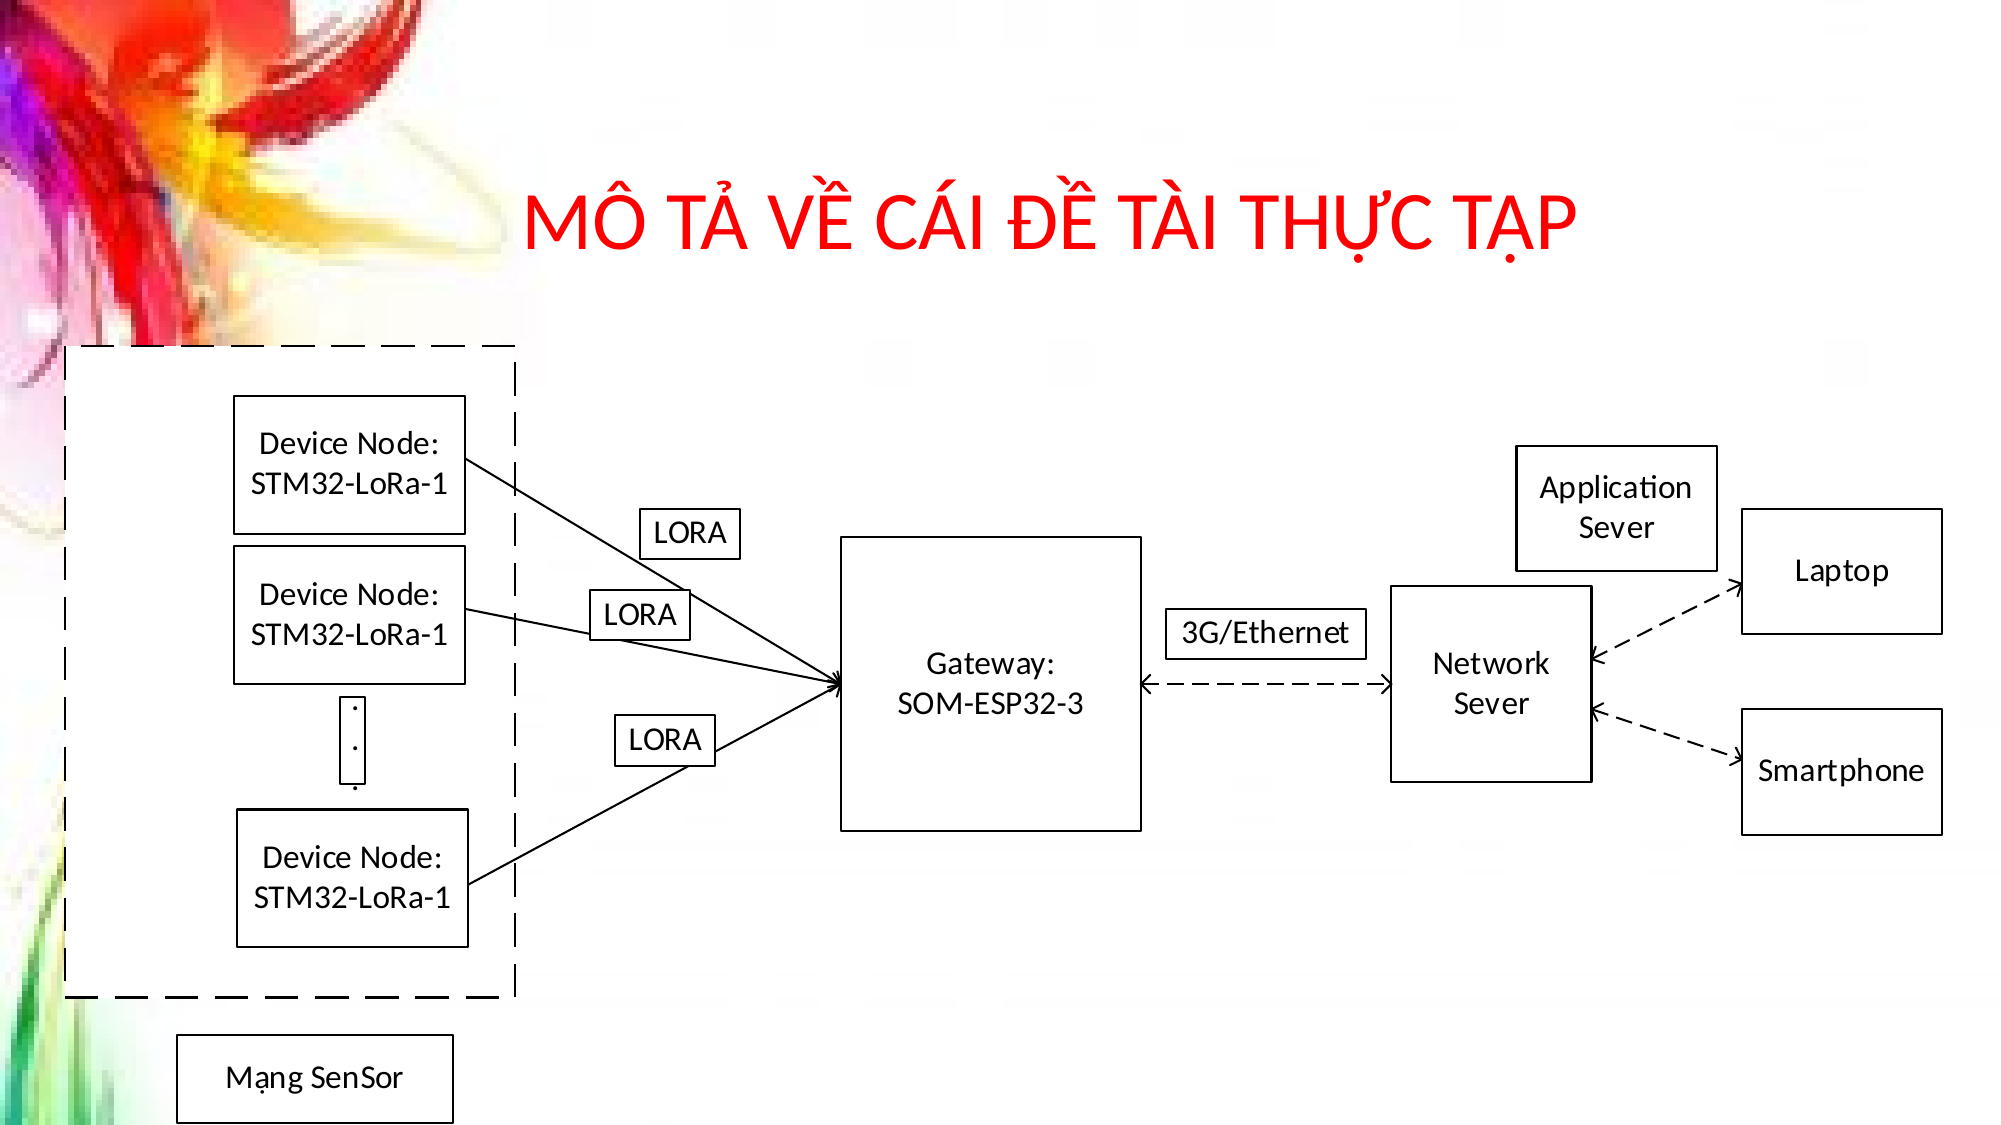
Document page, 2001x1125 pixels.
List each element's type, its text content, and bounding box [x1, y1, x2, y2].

picture [0, 0, 2001, 1125]
text_box MÔ TẢ VỀ CÁI ĐỀ TÀI THỰC TẬP [506, 158, 1629, 274]
